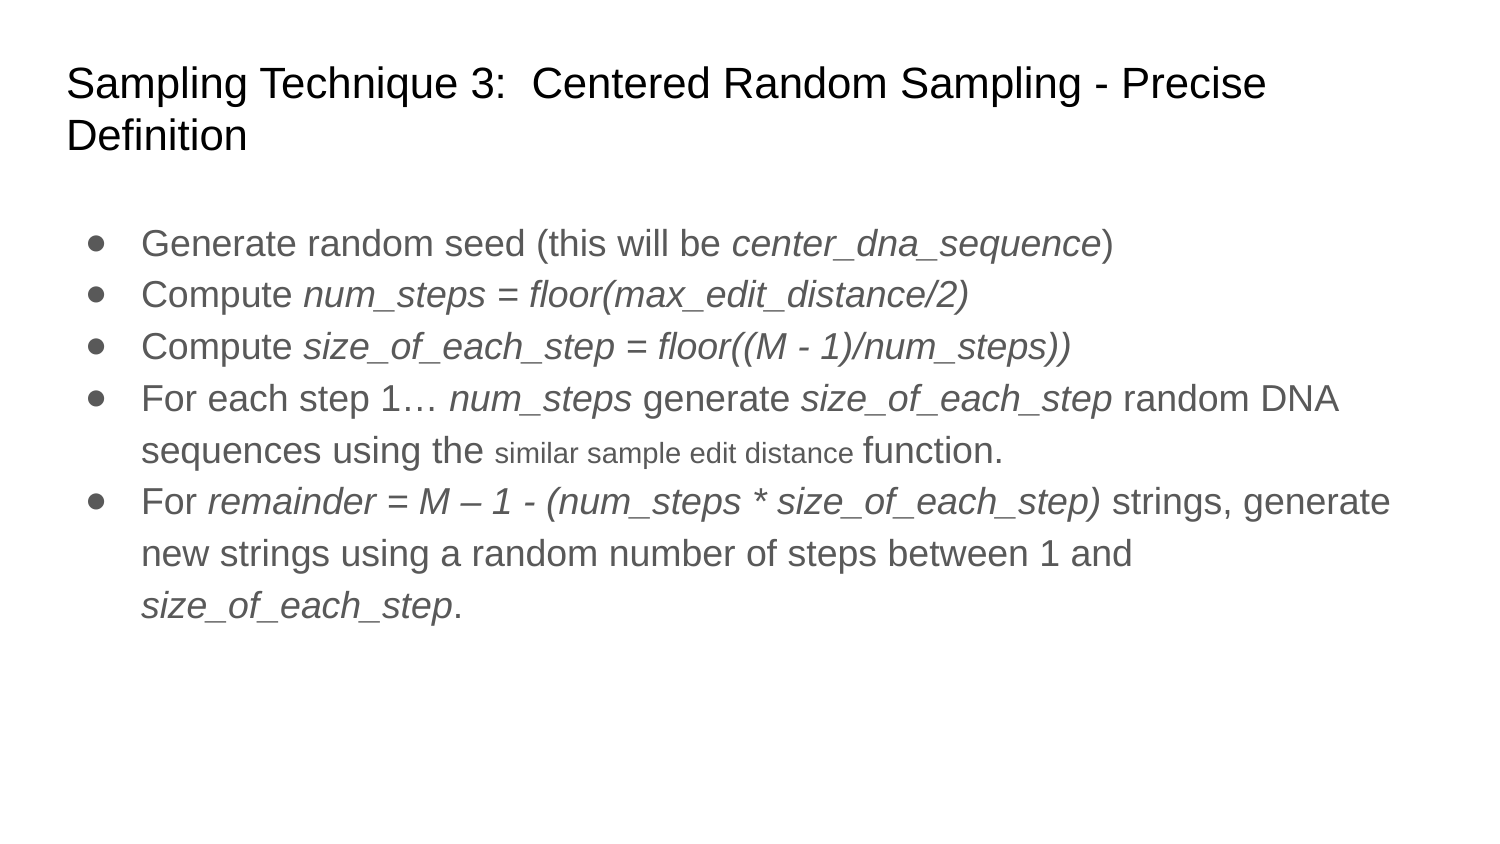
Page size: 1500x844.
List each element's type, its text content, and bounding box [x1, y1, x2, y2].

title Sampling Technique 3: Centered Random Sampling - Precise Definition [51, 39, 1449, 175]
list Generate random seed (this will be center_dna_sequence) Compute num_steps = floor(max_edit_distance/2) Compute size_of_each_step = floor((M - 1)/num_steps)) For each step 1… num_steps generate size_of_each_step random DNA sequences using the similar sample edit distance function. For remainder = M – 1 - (num_steps * size_of_each_step) strings, generate new strings using a random number of steps between 1 and size_of_each_step. [51, 196, 1463, 794]
